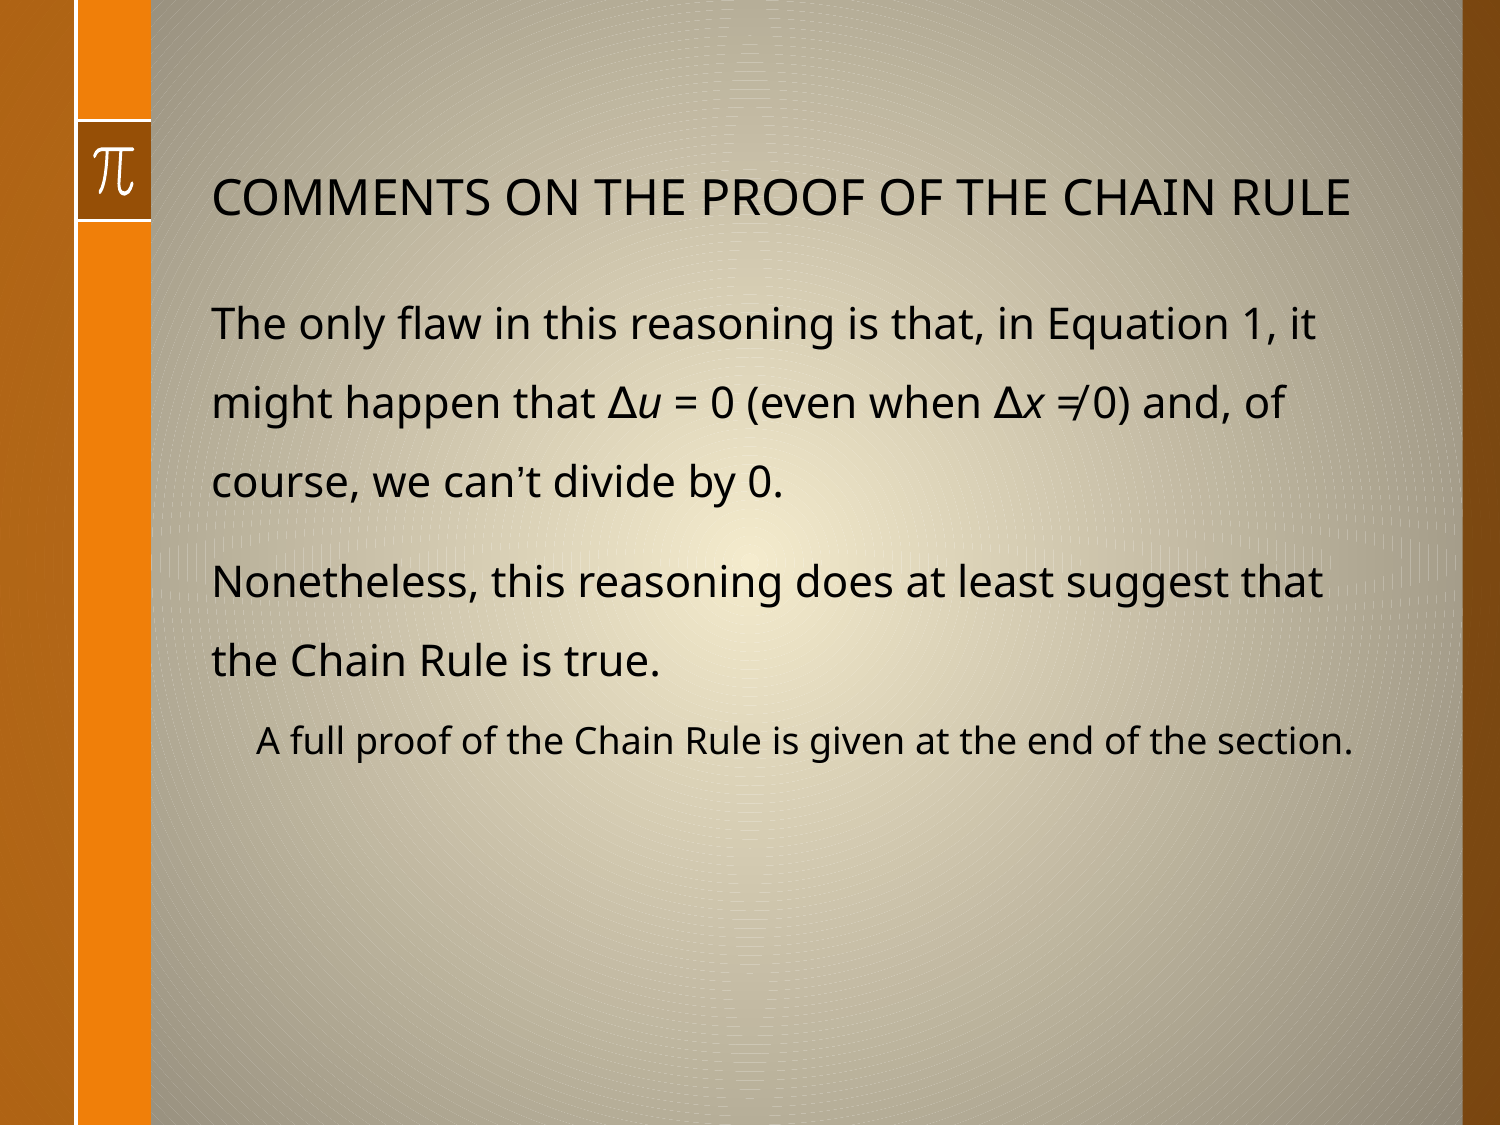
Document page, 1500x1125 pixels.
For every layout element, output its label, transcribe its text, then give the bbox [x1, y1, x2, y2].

title COMMENTS ON THE PROOF OF THE CHAIN RULE [196, 29, 1400, 233]
list The only flaw in this reasoning is that, in Equation 1, it might happen that ∆u = 0 (even when ∆x ≠ 0) and, of course, we can’t divide by 0. Nonetheless, this reasoning does at least suggest that the Chain Rule is true. A full proof of the Chain Rule is given at the end of the section. [196, 262, 1400, 1013]
